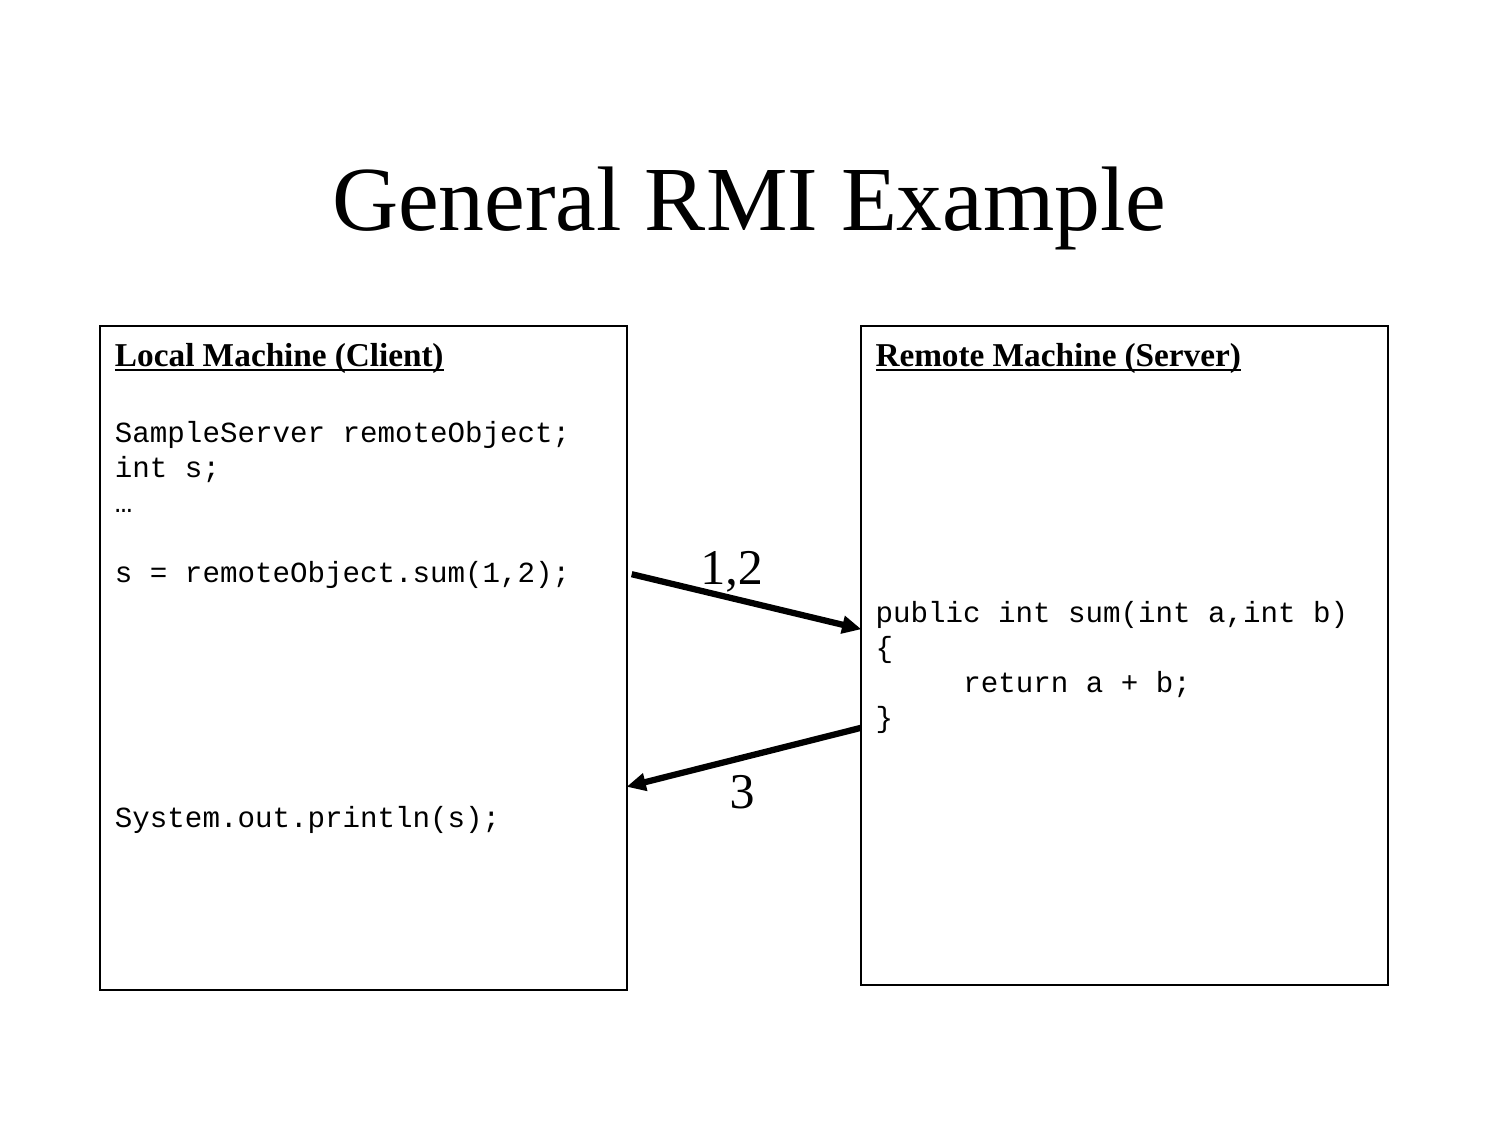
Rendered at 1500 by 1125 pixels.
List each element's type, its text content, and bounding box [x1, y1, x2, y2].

text_box [627, 764, 714, 790]
title General RMI Example [112, 99, 1388, 288]
text_box 3 [714, 751, 770, 827]
text_box Remote Machine (Server) public int sum(int a,int b) { return a + b; } [860, 326, 1388, 985]
text_box Local Machine (Client) SampleServer remoteObject; int s; … s = remoteObject.sum(1,2); System.out.println(s); [100, 326, 628, 991]
text_box [747, 602, 861, 633]
text_box 1,2 [685, 527, 778, 602]
